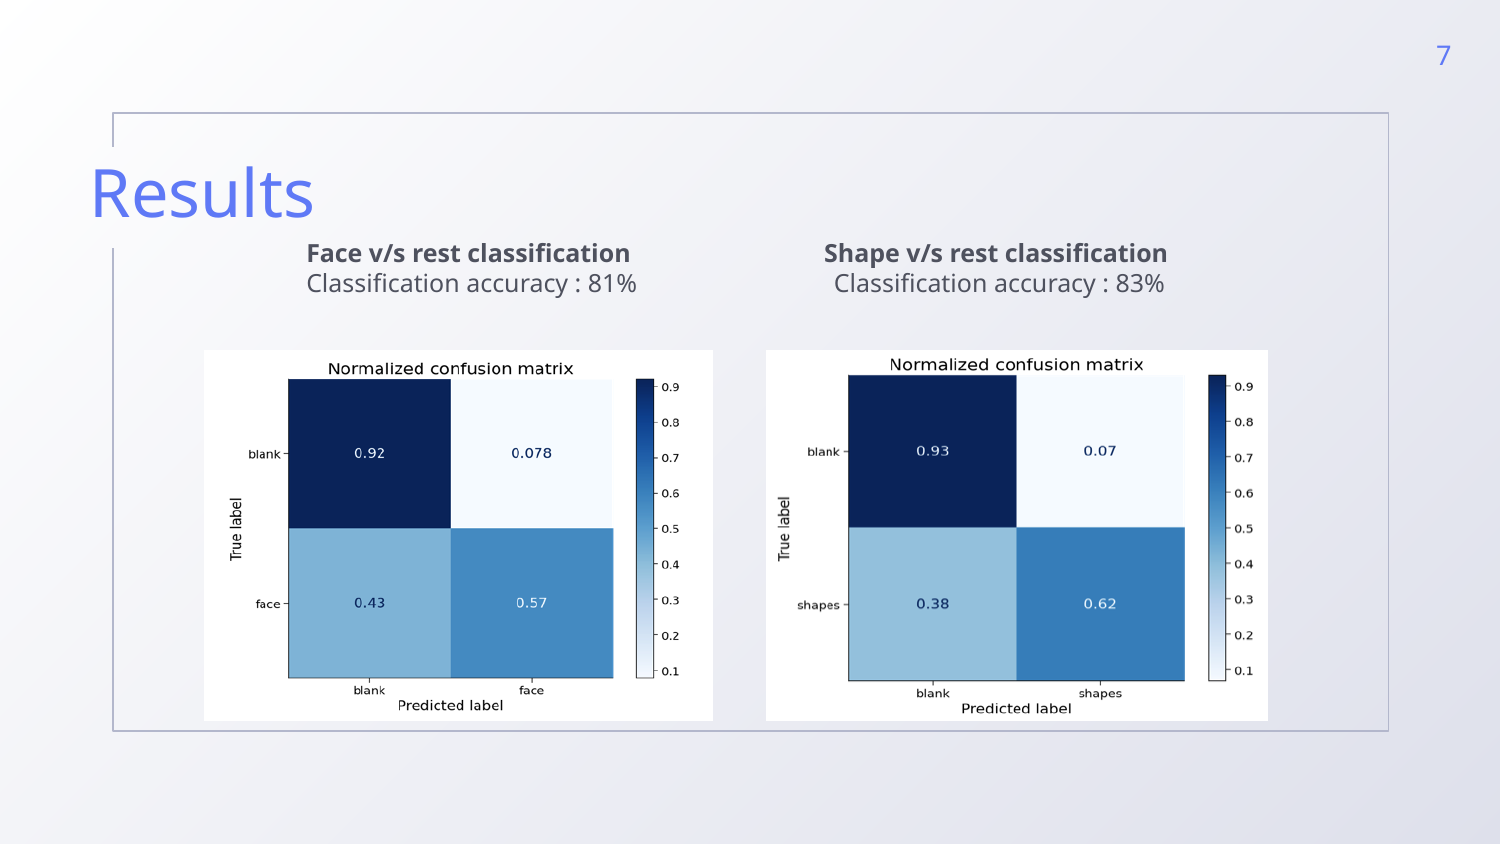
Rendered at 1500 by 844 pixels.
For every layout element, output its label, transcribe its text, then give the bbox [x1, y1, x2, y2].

picture [204, 350, 713, 721]
text_box Shape v/s rest classification Classification accuracy : 83% [745, 222, 1254, 279]
text_box Face v/s rest classification Classification accuracy : 81% [218, 222, 726, 279]
title Results [89, 144, 1365, 247]
slide_number ‹#› [1387, 0, 1500, 113]
picture [766, 350, 1268, 721]
